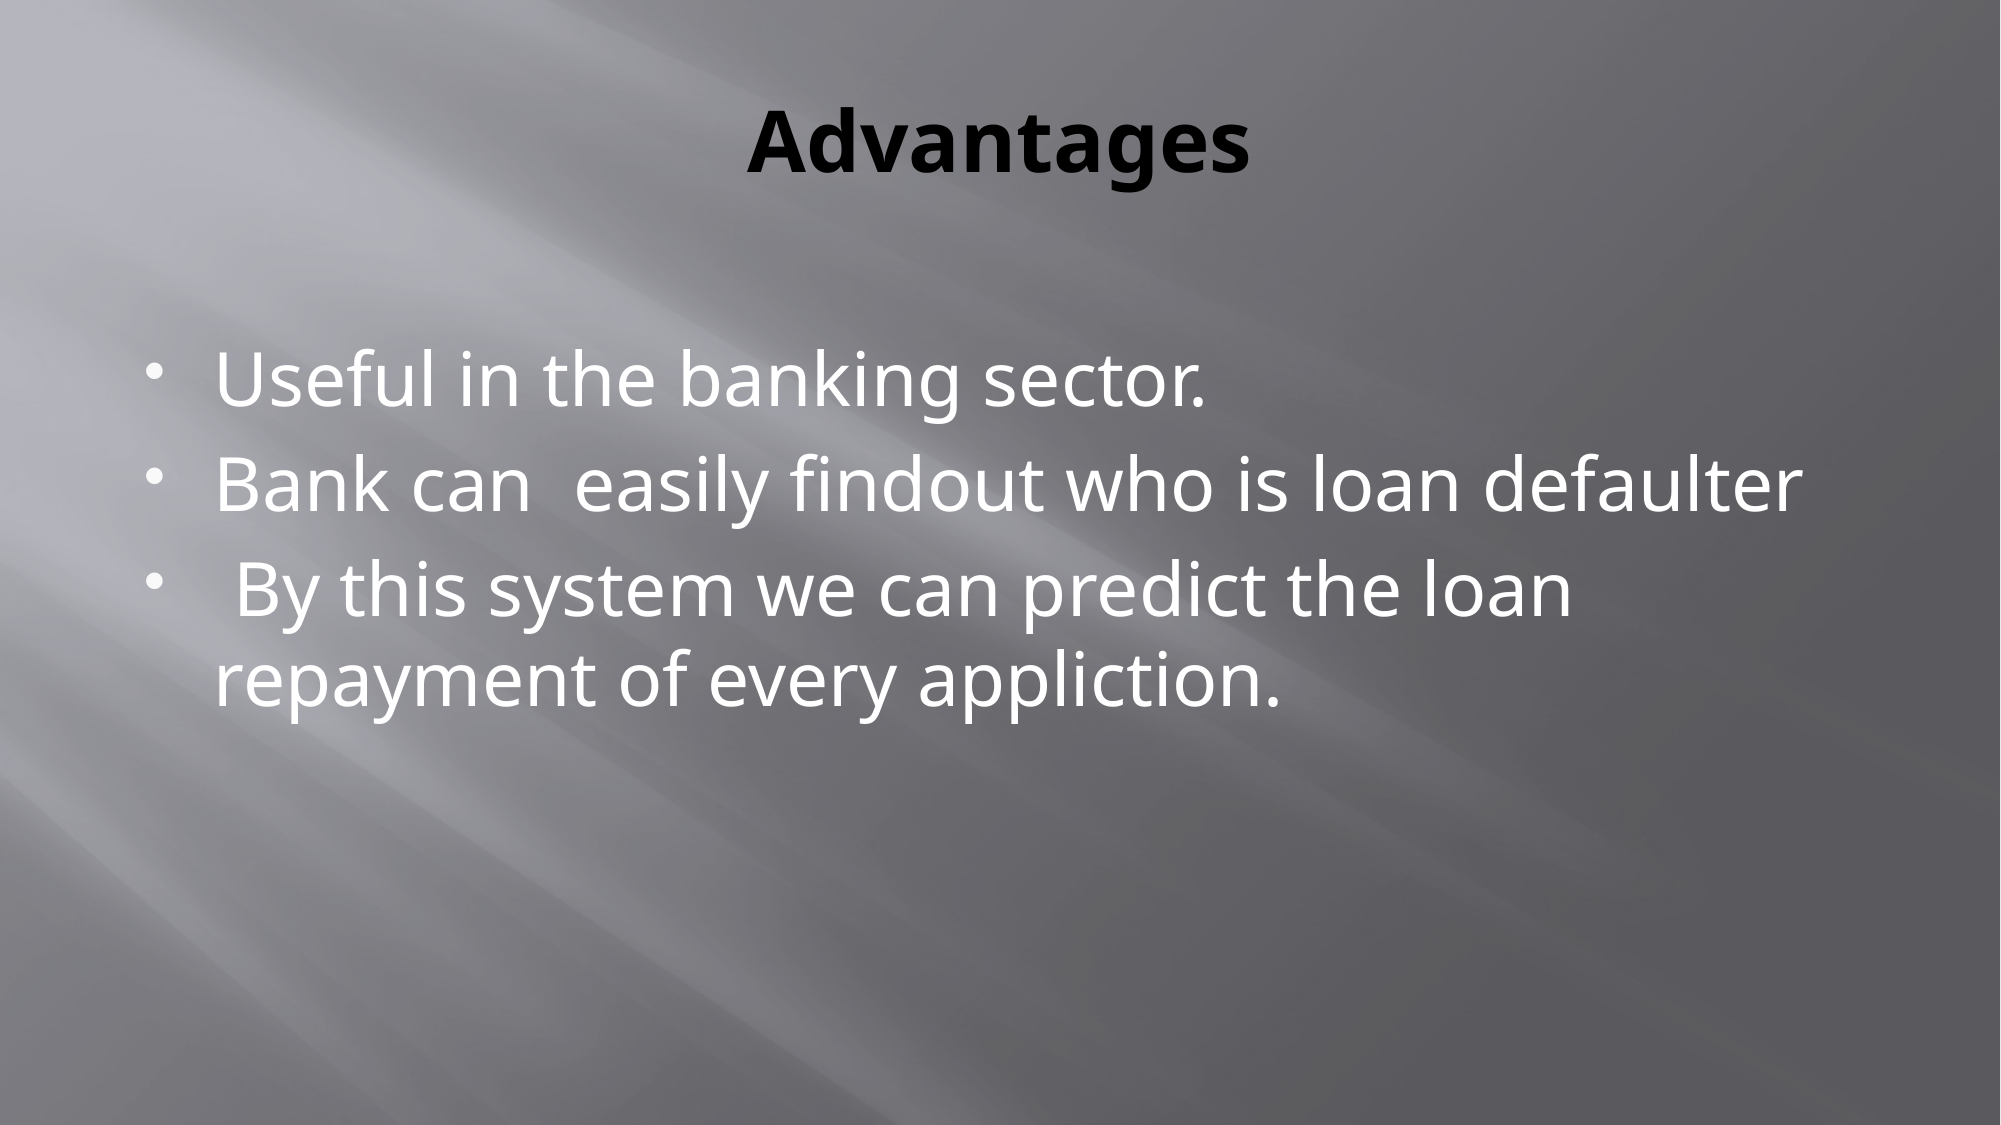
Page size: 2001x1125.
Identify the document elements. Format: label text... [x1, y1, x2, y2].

title Advantages [99, 45, 1900, 233]
list Useful in the banking sector. Bank can easily findout who is loan defaulter By this system we can predict the loan repayment of every appliction. [109, 219, 1910, 992]
